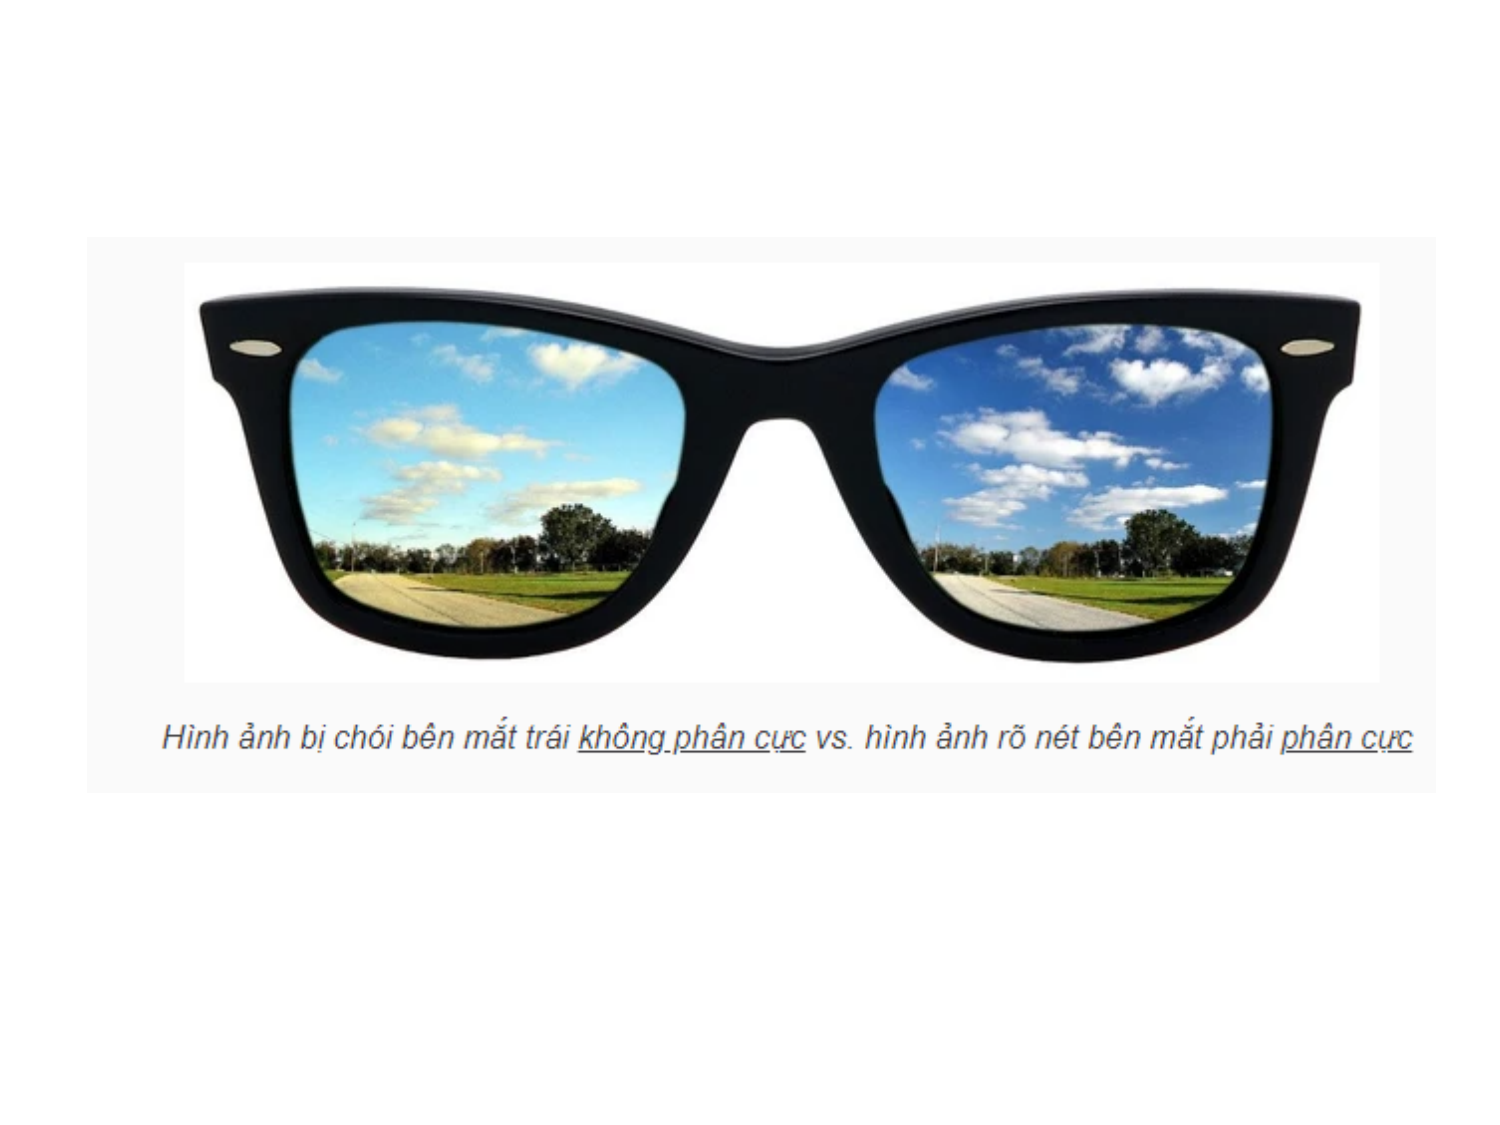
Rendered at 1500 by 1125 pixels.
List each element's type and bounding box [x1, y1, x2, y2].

picture [87, 237, 1436, 794]
